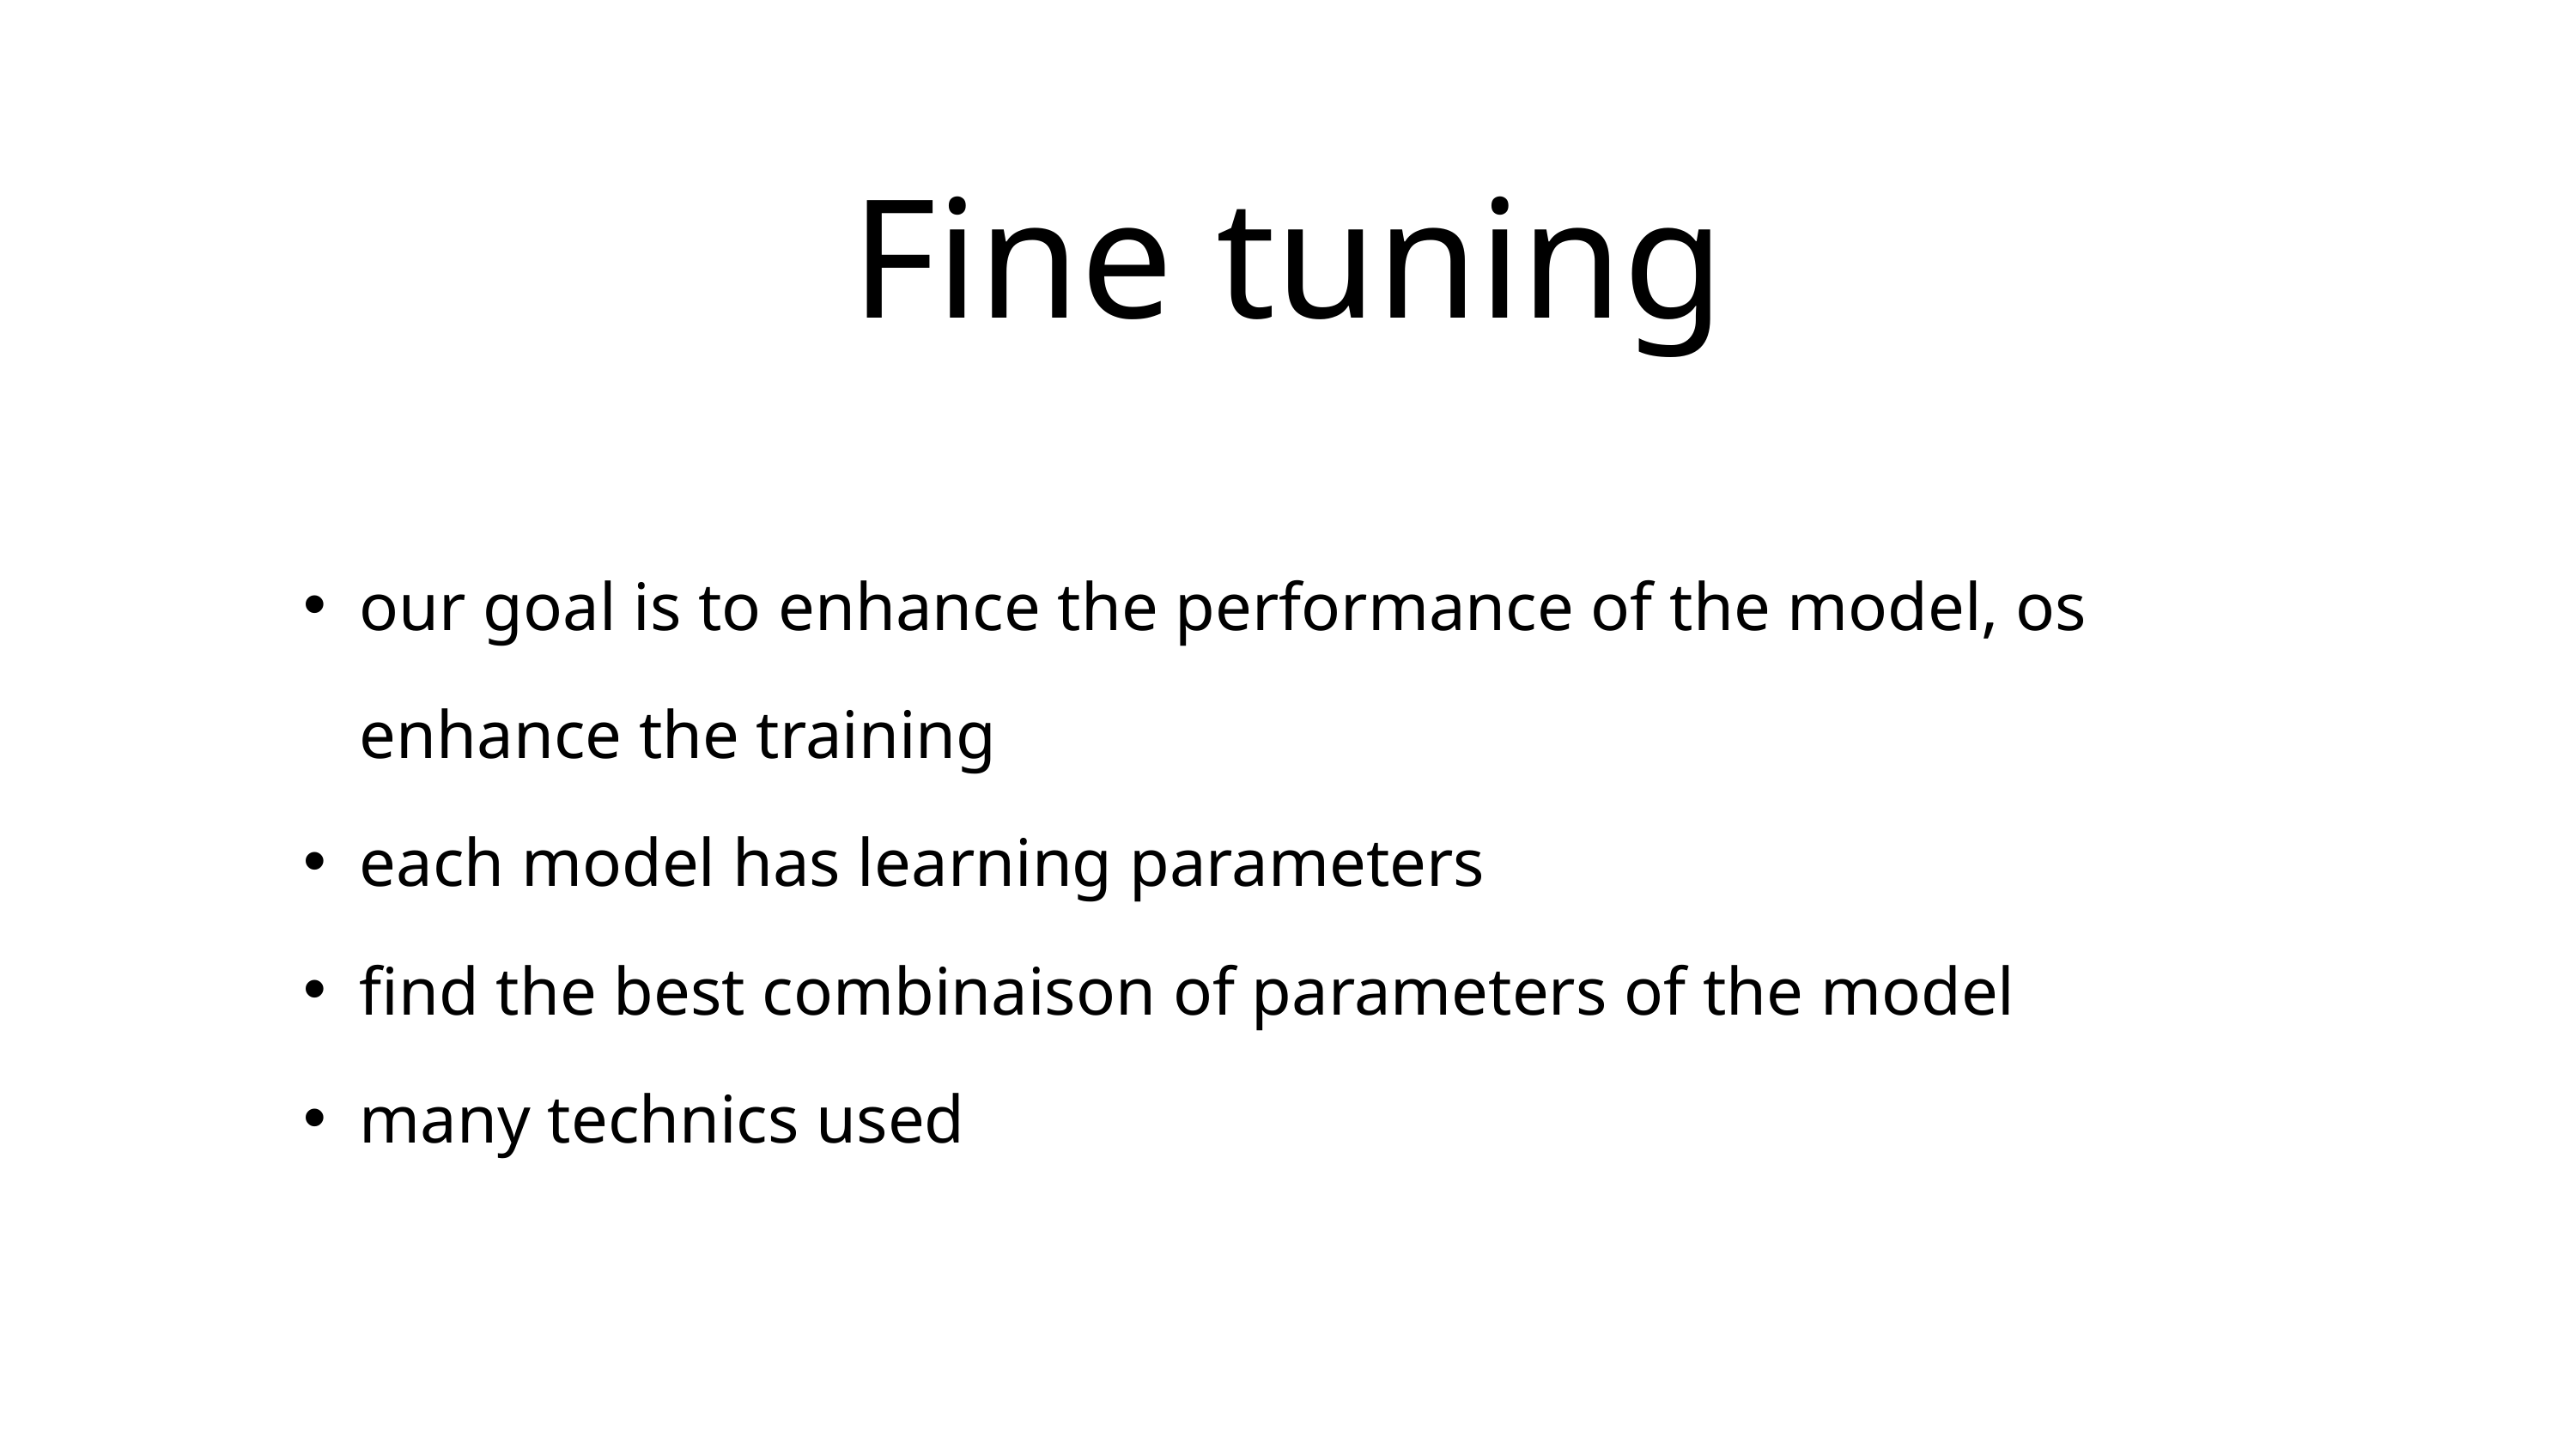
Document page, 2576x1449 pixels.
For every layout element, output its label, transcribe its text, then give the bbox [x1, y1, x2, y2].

text_box Fine tuning [837, 120, 1739, 351]
text_box our goal is to enhance the performance of the model, os enhance the training each model has learning parameters find the best combinaison of parameters of the model many technics used [248, 514, 2328, 1156]
